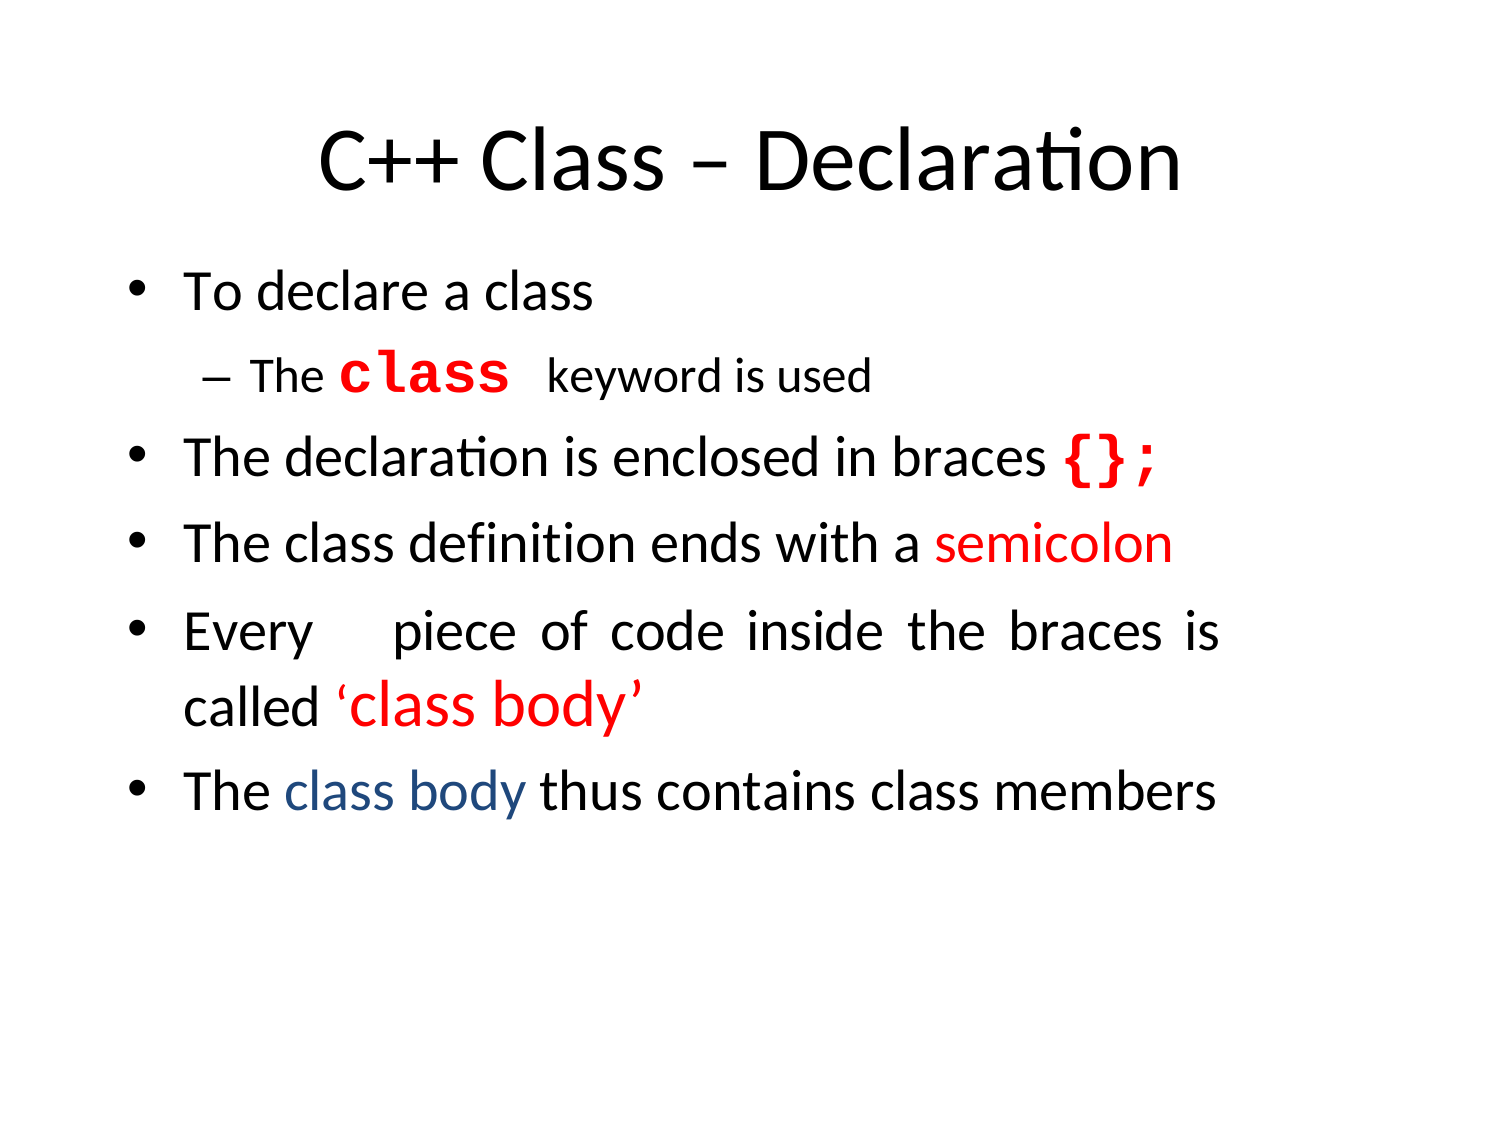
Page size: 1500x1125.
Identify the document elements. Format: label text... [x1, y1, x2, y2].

text_box To declare a class – The class keyword is used The declaration is enclosed in braces {}; The class definition ends with a semicolon Every piece of code inside the braces is called ‘class body’ The class body thus contains class members [125, 252, 1325, 822]
title C++ Class – Declaration [198, 98, 1302, 252]
